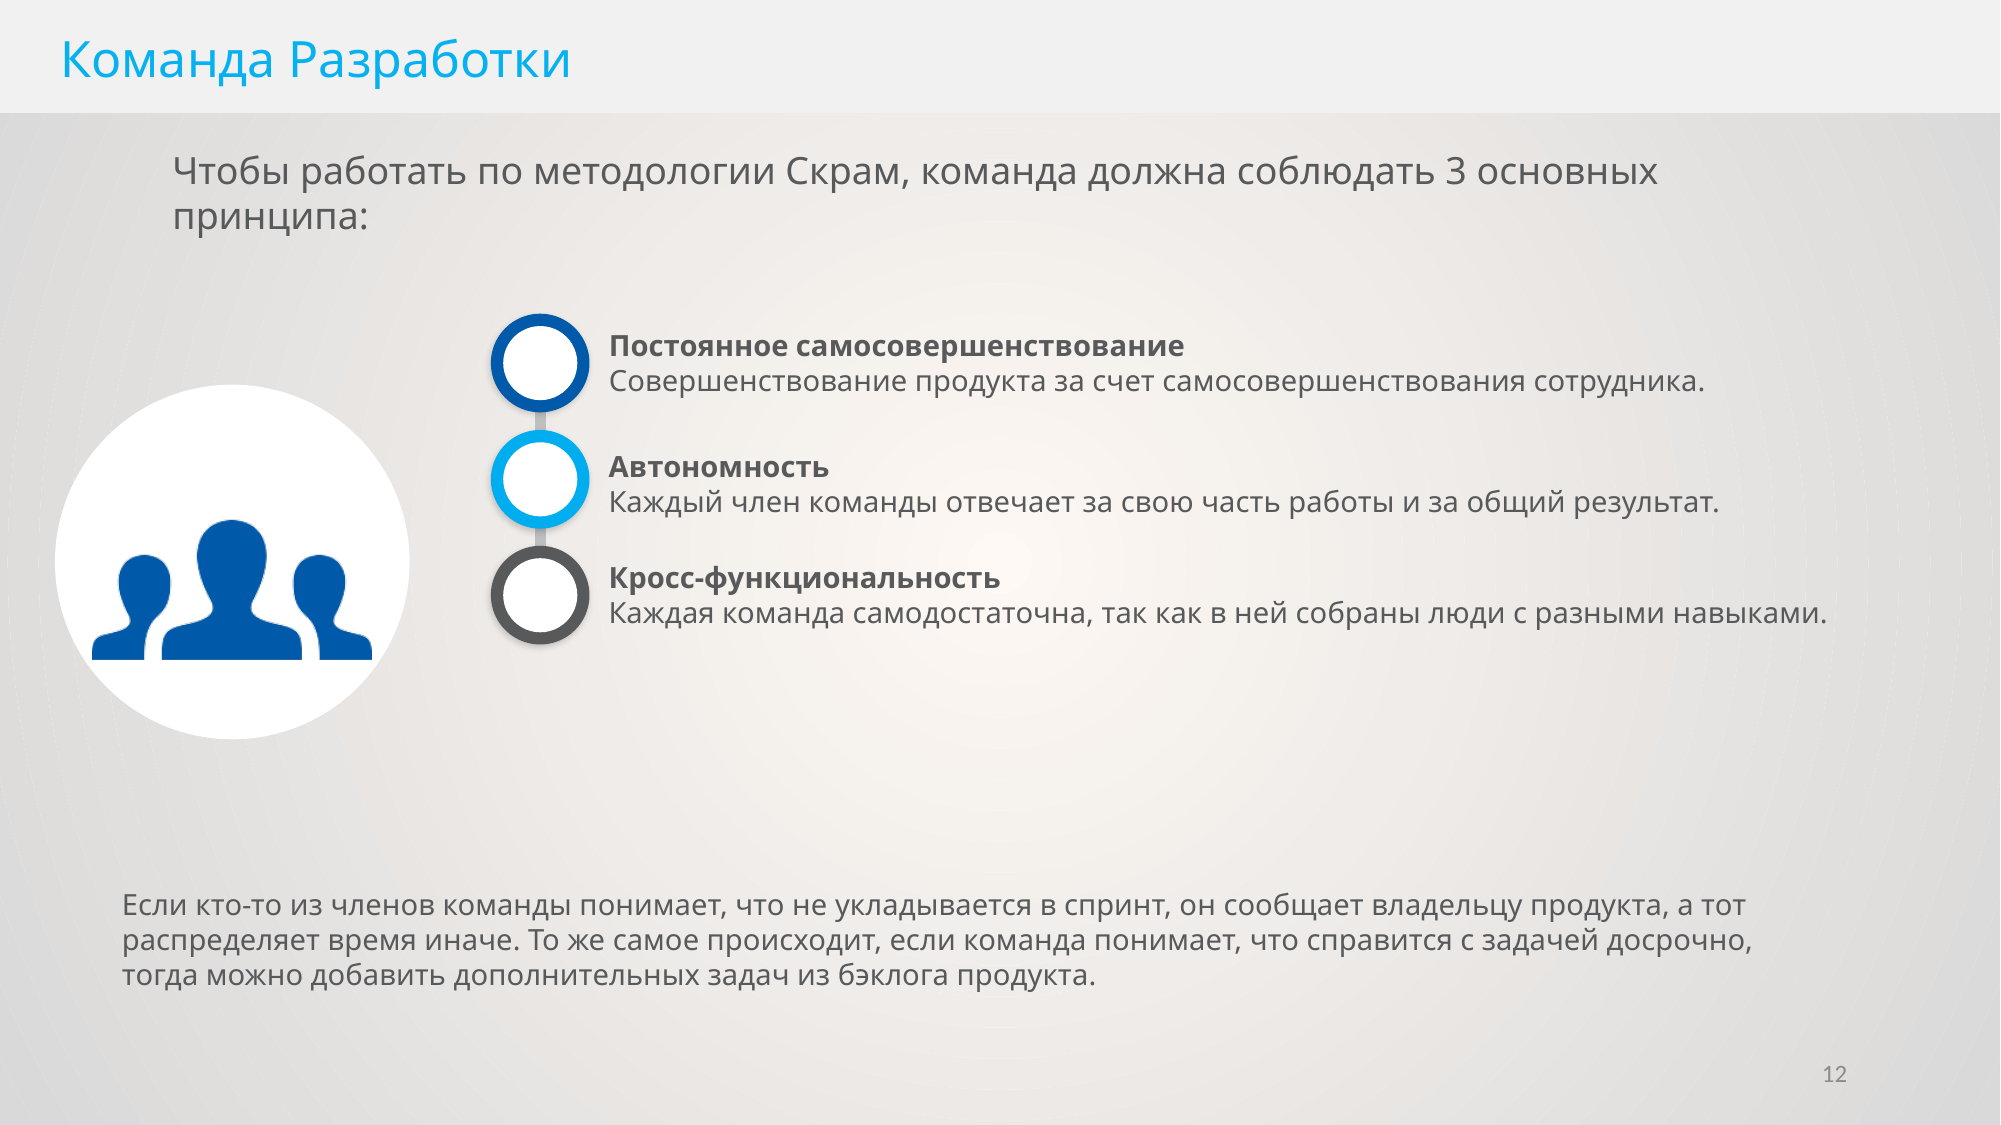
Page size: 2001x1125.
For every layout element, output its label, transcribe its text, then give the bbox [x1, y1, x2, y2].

picture [0, 0, 2000, 113]
text_box Автономность Каждый член команды отвечает за свою часть работы и за общий результат. [608, 448, 1941, 519]
text_box Постоянное самосовершенствование Совершенствование продукта за счет самосовершенствования сотрудника. [609, 327, 1942, 398]
text_box [502, 557, 579, 634]
text_box [502, 441, 540, 518]
text_box [541, 428, 591, 530]
text_box [489, 544, 591, 646]
slide_number 12 [1412, 1042, 1863, 1103]
text_box Кросс-функциональность Каждая команда самодостаточна, так как в ней собраны люди с разными навыками. [608, 559, 1941, 630]
text_box Чтобы работать по методологии Скрам, команда должна соблюдать 3 основных принципа: [157, 139, 1822, 245]
text_box [489, 312, 591, 414]
text_box [541, 325, 579, 402]
text_box Если кто-то из членов команды понимает, что не укладывается в спринт, он сообщает владельцу продукта, а тот распределяет время иначе. То же самое происходит, если команда понимает, что справится с задачей досрочно, тогда можно добавить дополнительных задач из бэклога продукта. [107, 878, 1795, 999]
text_box [502, 325, 540, 402]
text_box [54, 384, 410, 740]
text_box [541, 441, 579, 518]
text_box [489, 428, 540, 530]
